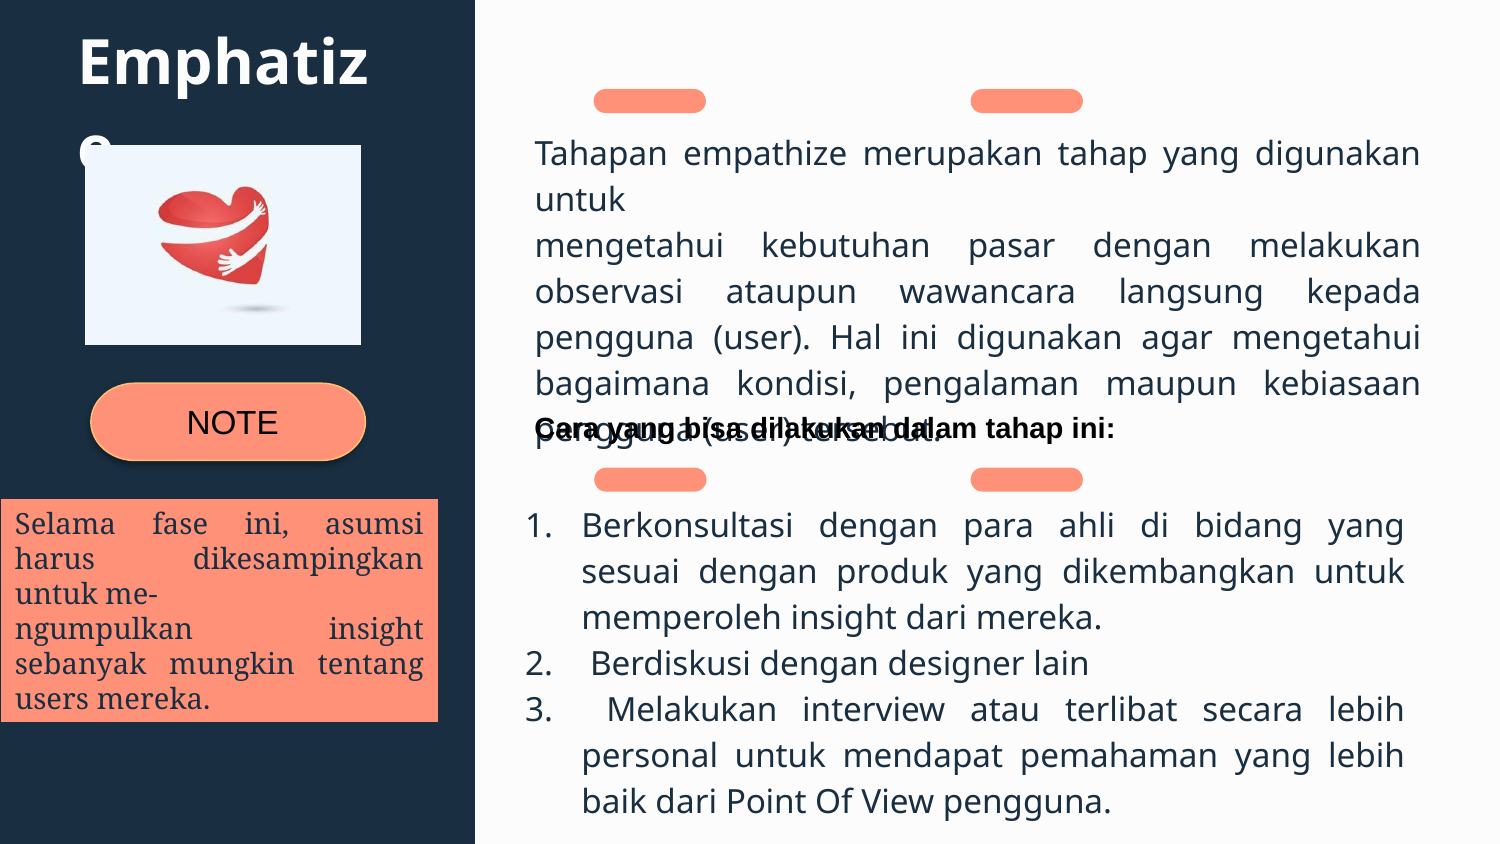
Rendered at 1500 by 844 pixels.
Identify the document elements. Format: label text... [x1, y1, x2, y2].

subtitle Tahapan empathize merupakan tahap yang digunakan untuk mengetahui kebutuhan pasar dengan melakukan observasi ataupun wawancara langsung kepada pengguna (user). Hal ini digunakan agar mengetahui bagaimana kondisi, pengalaman maupun kebiasaan pengguna (user) tersebut. [519, 111, 1438, 384]
text_box Selama fase ini, asumsi harus dikesampingkan untuk me- ngumpulkan insight sebanyak mungkin tentang users mereka. [0, 498, 439, 723]
title Emphatize [62, 0, 421, 238]
text_box [90, 382, 367, 462]
picture [85, 145, 361, 345]
text_box Cara yang bisa dilakukan dalam tahap ini: [519, 401, 1282, 452]
subtitle Berkonsultasi dengan para ahli di bidang yang sesuai dengan produk yang dikembangkan untuk memperoleh insight dari mereka. Berdiskusi dengan designer lain Melakukan interview atau terlibat secara lebih personal untuk mendapat pemahaman yang lebih baik dari Point Of View pengguna. [510, 483, 1422, 795]
text_box NOTE [171, 394, 338, 449]
